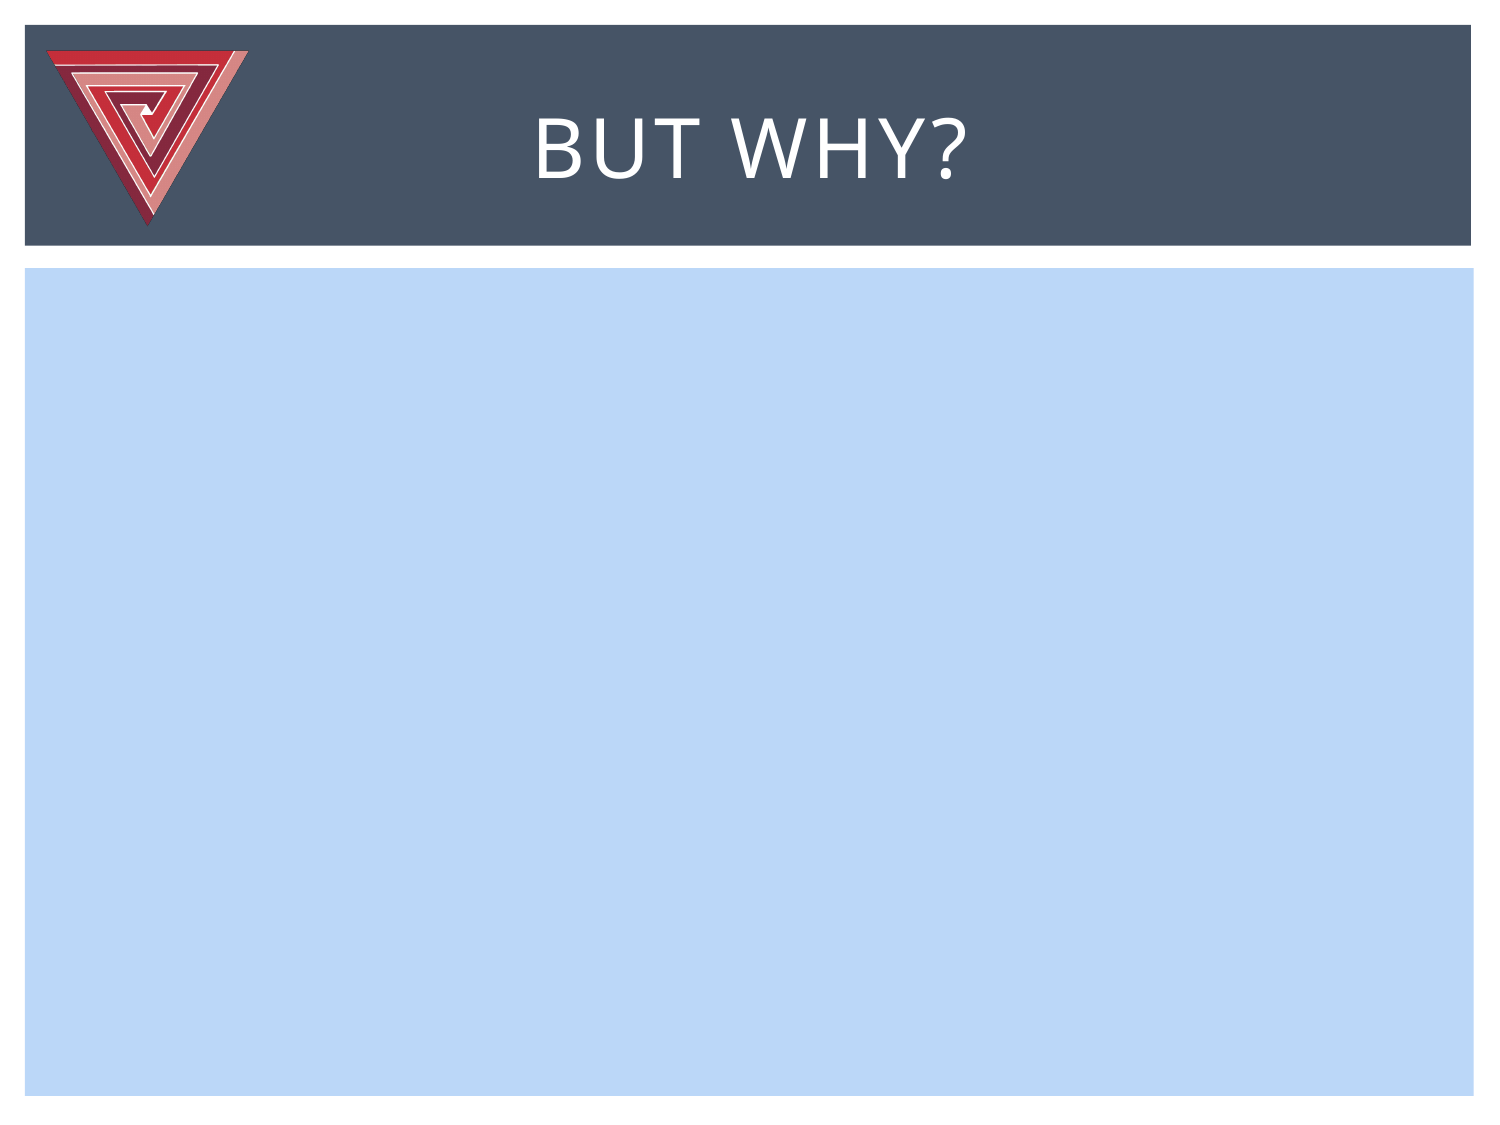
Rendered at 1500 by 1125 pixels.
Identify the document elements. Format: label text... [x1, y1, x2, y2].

title But WHY? [258, 58, 1438, 232]
picture [37, 24, 256, 243]
picture [0, 261, 1500, 1125]
